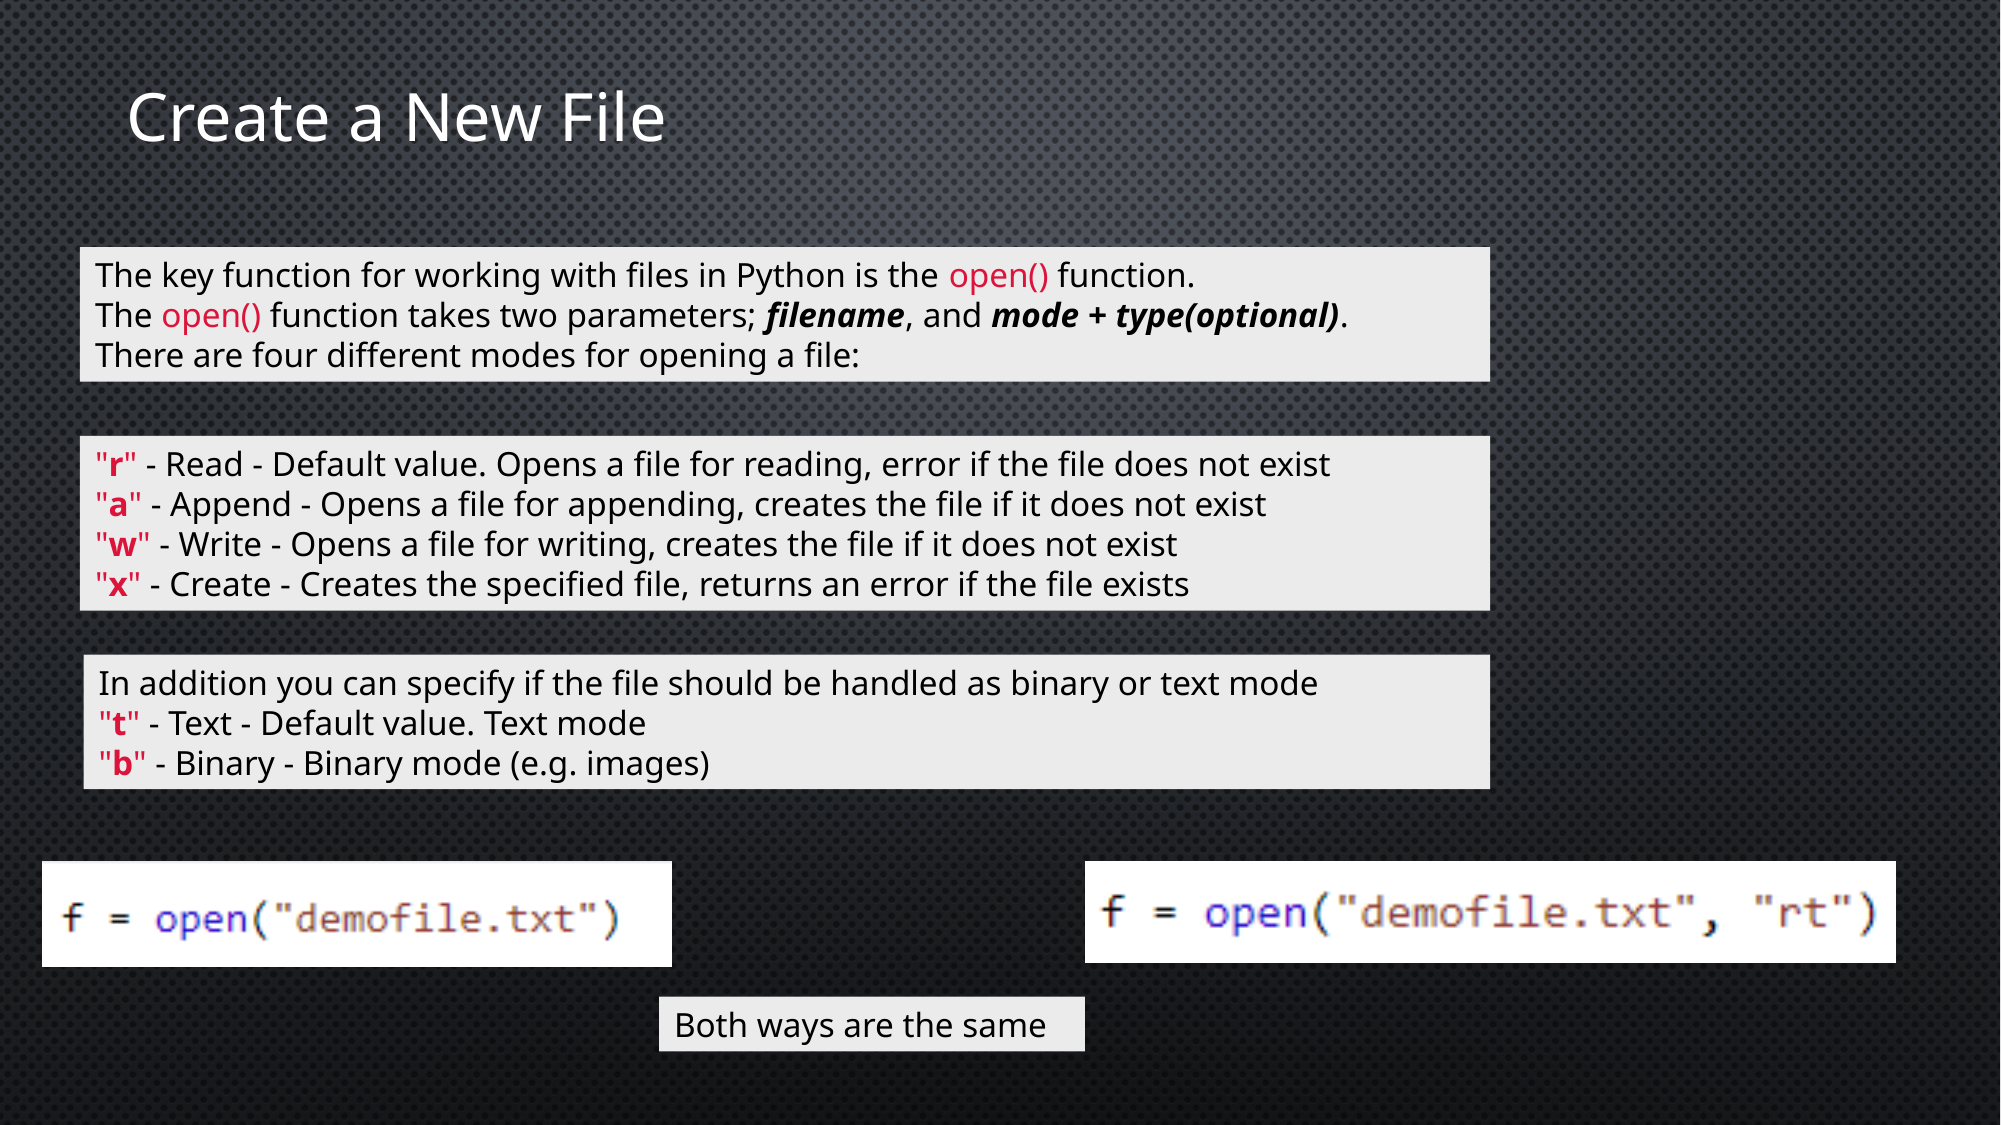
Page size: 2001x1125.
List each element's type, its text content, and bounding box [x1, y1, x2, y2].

text_box "r" - Read - Default value. Opens a file for reading, error if the file does not exist "a" - Append - Opens a file for appending, creates the file if it does not exist "w" - Write - Opens a file for writing, creates the file if it does not exist "x" - Create - Creates the specified file, returns an error if the file exists [79, 435, 1491, 611]
picture [1084, 861, 1896, 963]
text_box The key function for working with files in Python is the open() function. The open() function takes two parameters; filename, and mode + type(optional). There are four different modes for opening a file: [79, 247, 1491, 382]
picture [42, 861, 673, 967]
text_box [474, 99, 1880, 138]
text_box Create a New File [124, 73, 1799, 156]
text_box Both ways are the same [659, 996, 1085, 1052]
text_box In addition you can specify if the file should be handled as binary or text mode "t" - Text - Default value. Text mode "b" - Binary - Binary mode (e.g. images) [83, 654, 1491, 790]
